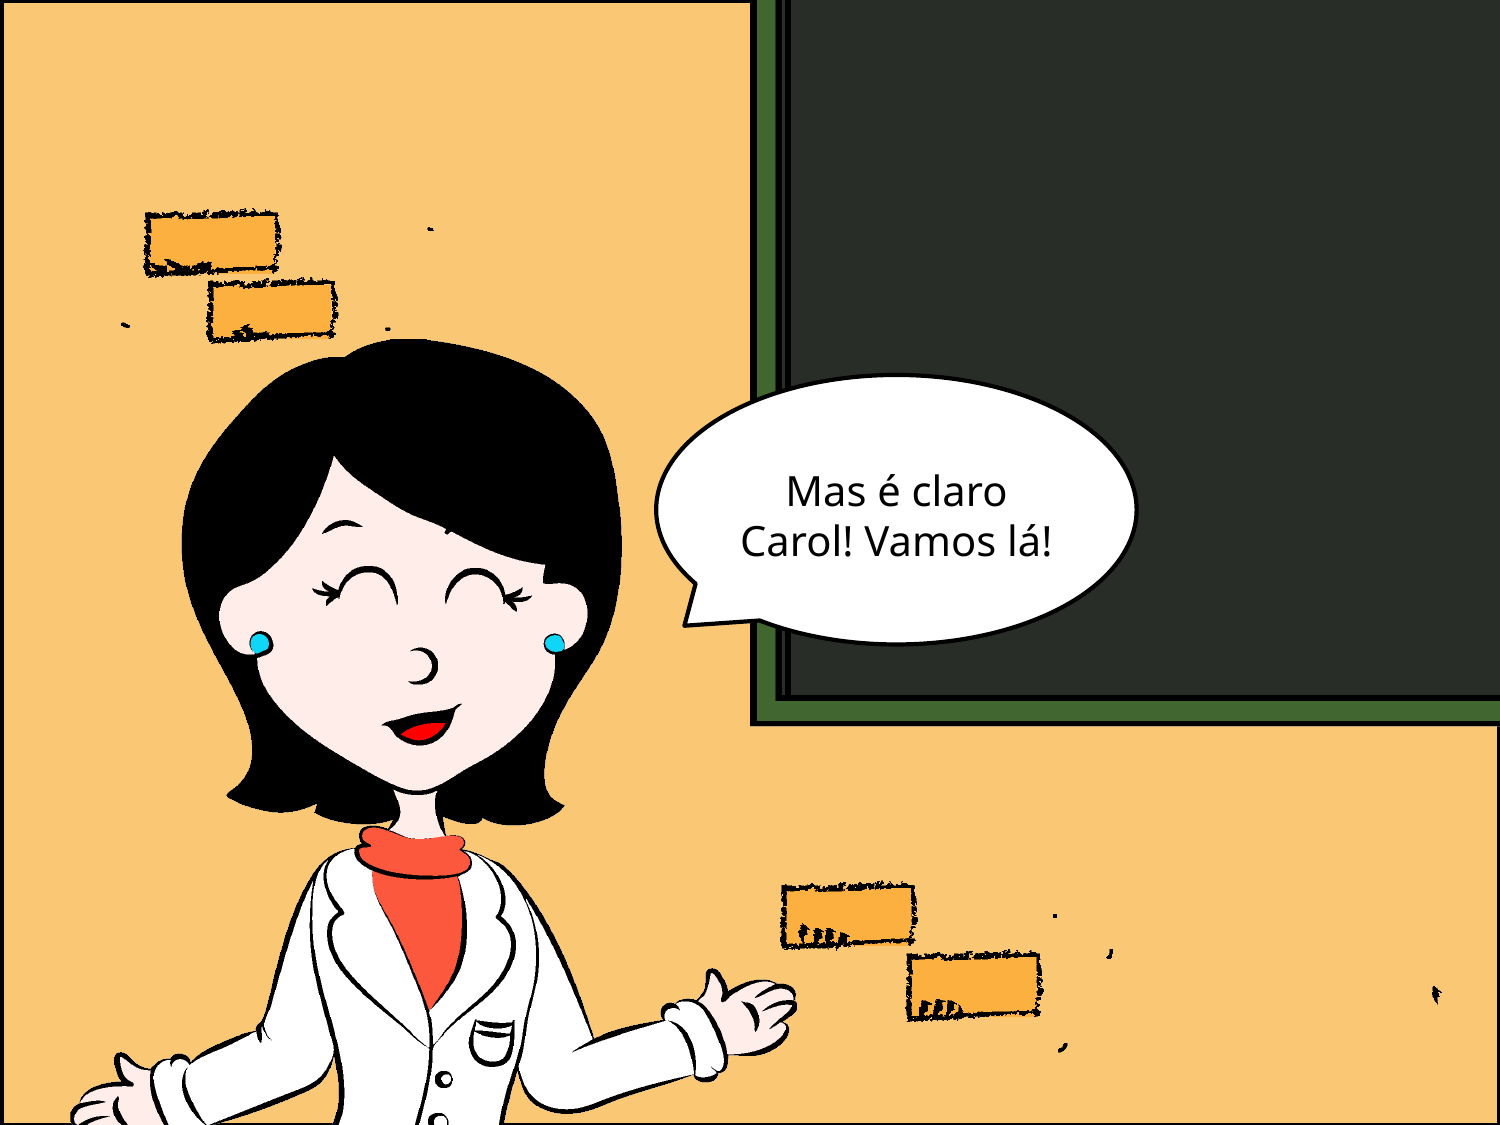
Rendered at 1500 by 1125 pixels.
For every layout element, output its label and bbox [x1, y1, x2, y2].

text_box [655, 374, 1137, 645]
picture [0, 0, 1500, 1125]
